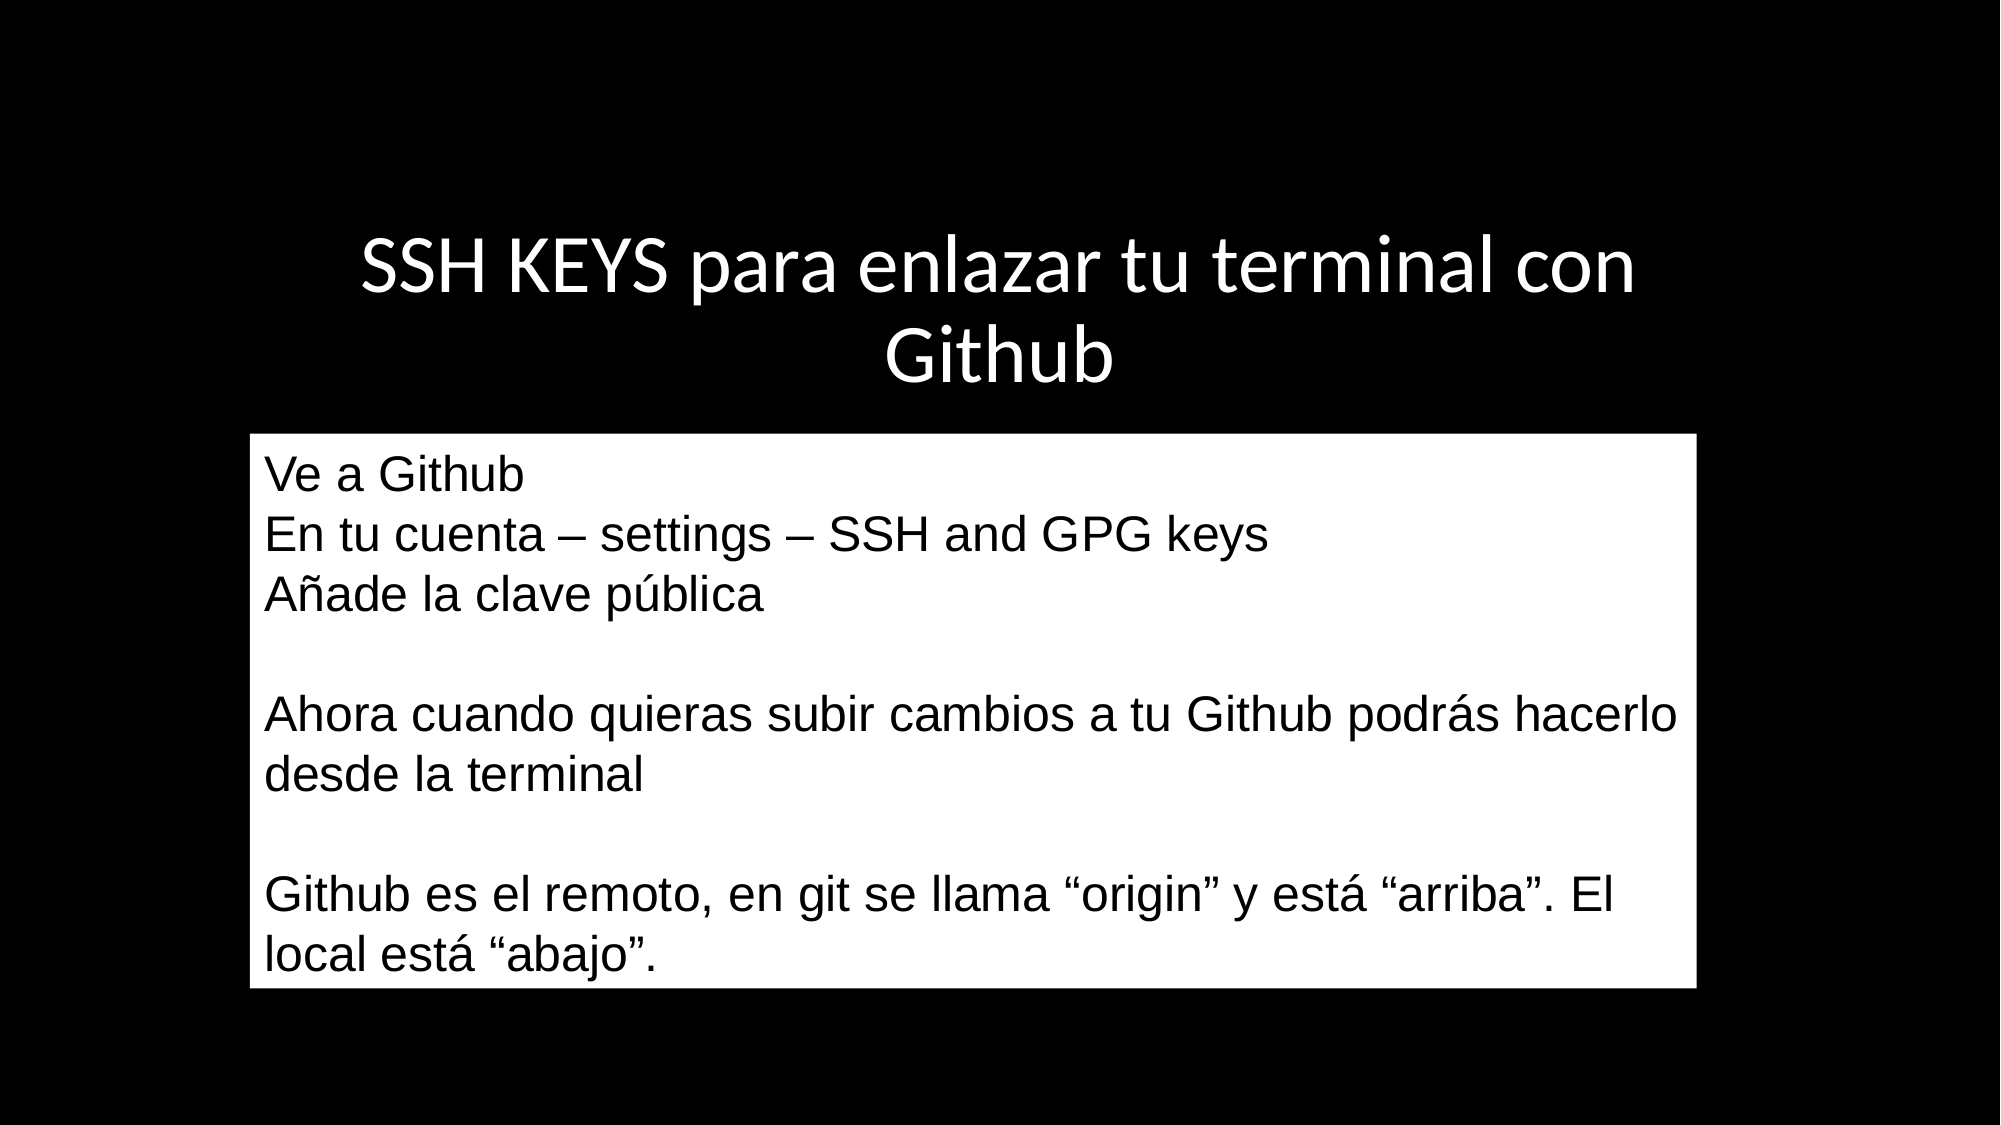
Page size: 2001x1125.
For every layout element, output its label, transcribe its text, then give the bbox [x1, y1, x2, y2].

text_box Ve a Github En tu cuenta – settings – SSH and GPG keys Añade la clave pública Ahora cuando quieras subir cambios a tu Github podrás hacerlo desde la terminal Github es el remoto, en git se llama “origin” y está “arriba”. El local está “abajo”. [249, 433, 1697, 989]
title SSH KEYS para enlazar tu terminal con Github [249, 184, 1750, 408]
